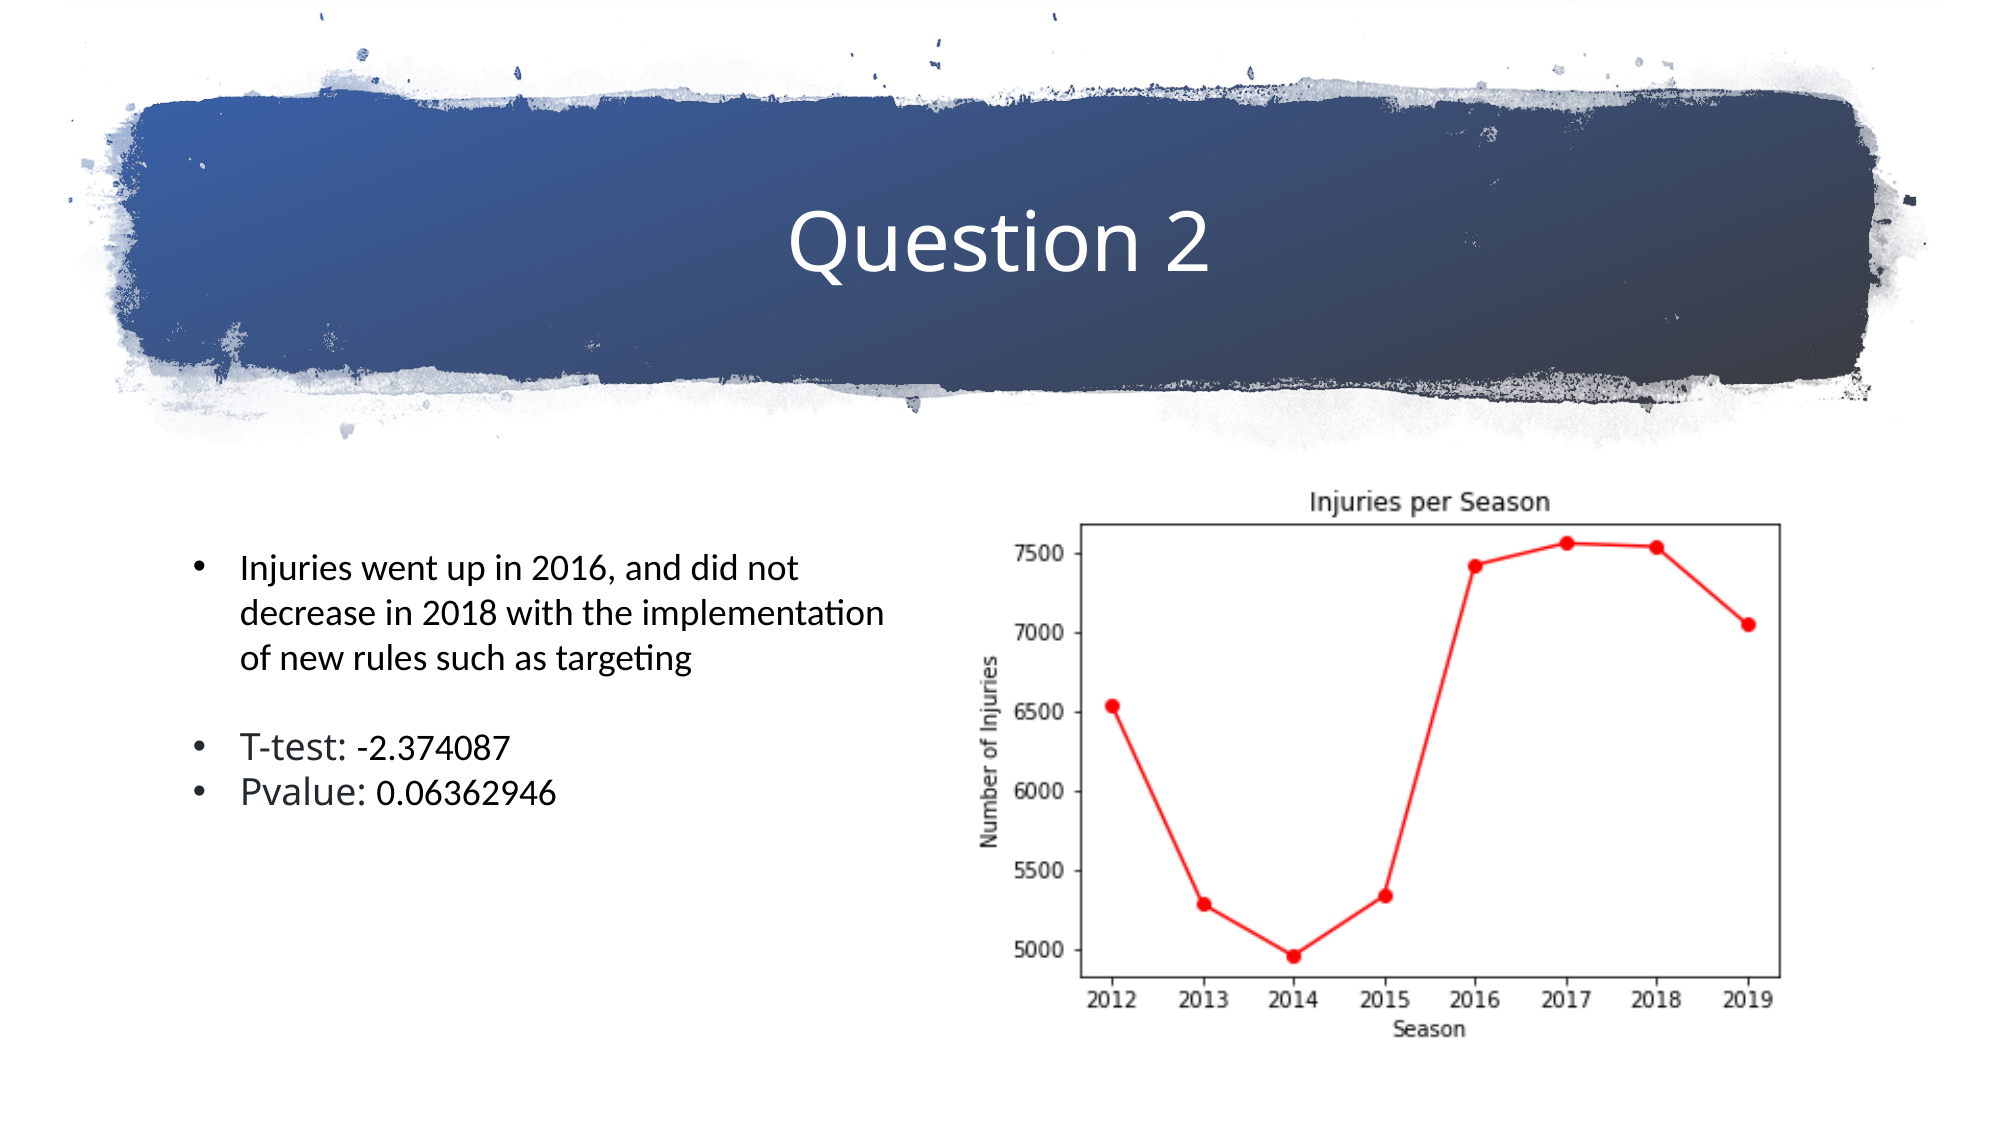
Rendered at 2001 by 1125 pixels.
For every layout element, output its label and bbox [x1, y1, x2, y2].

list [968, 451, 1869, 1052]
picture [0, 0, 2000, 1125]
